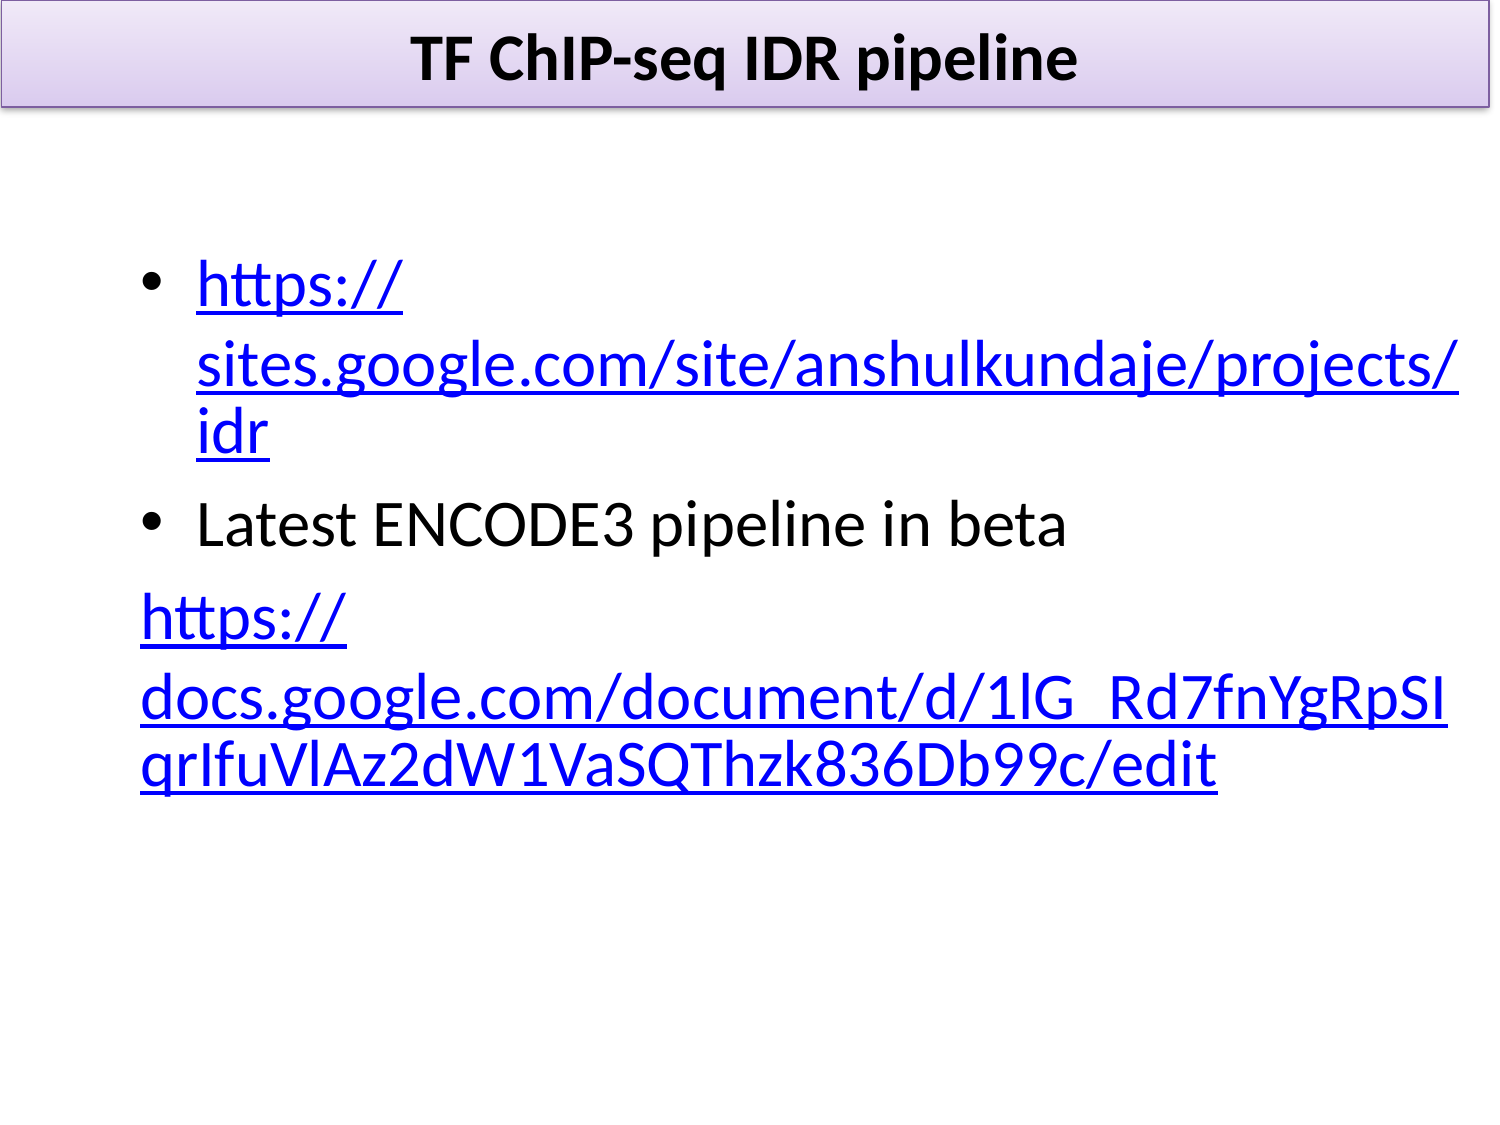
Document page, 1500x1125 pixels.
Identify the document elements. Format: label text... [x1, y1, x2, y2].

text_box [99, 200, 1450, 974]
text_box https://sites.google.com/site/anshulkundaje/projects/idr Latest ENCODE3 pipeline in beta https://docs.google.com/document/d/1lG_Rd7fnYgRpSIqrIfuVlAz2dW1VaSQThzk836Db99c/edit [124, 224, 1475, 999]
text_box [74, 174, 1425, 949]
text_box TF ChIP-seq IDR pipeline [1, 0, 1490, 108]
